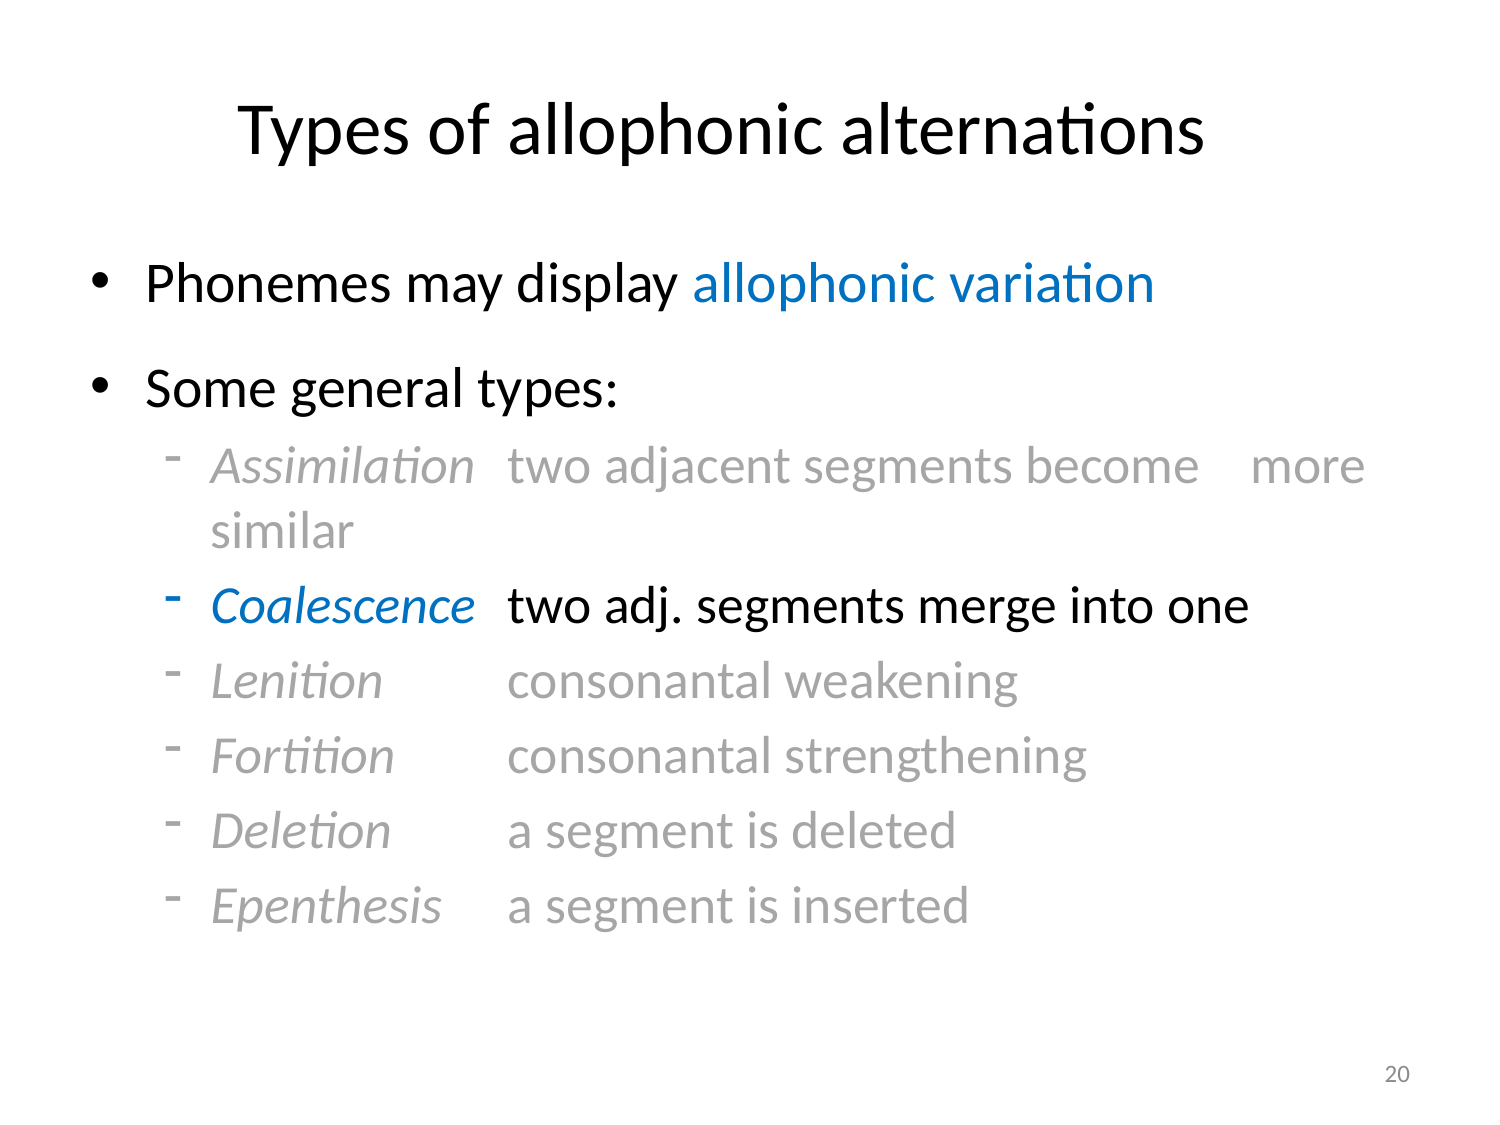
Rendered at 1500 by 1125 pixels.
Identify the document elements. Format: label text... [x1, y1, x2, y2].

slide_number 20 [1074, 1042, 1425, 1103]
title Types of allophonic alternations [20, 45, 1425, 204]
list Phonemes may display allophonic variation Some general types: Assimilation two adjacent segments become more similar Coalescence two adj. segments merge into one Lenition consonantal weakening Fortition consonantal strengthening Deletion a segment is deleted Epenthesis a segment is inserted [75, 237, 1397, 1005]
